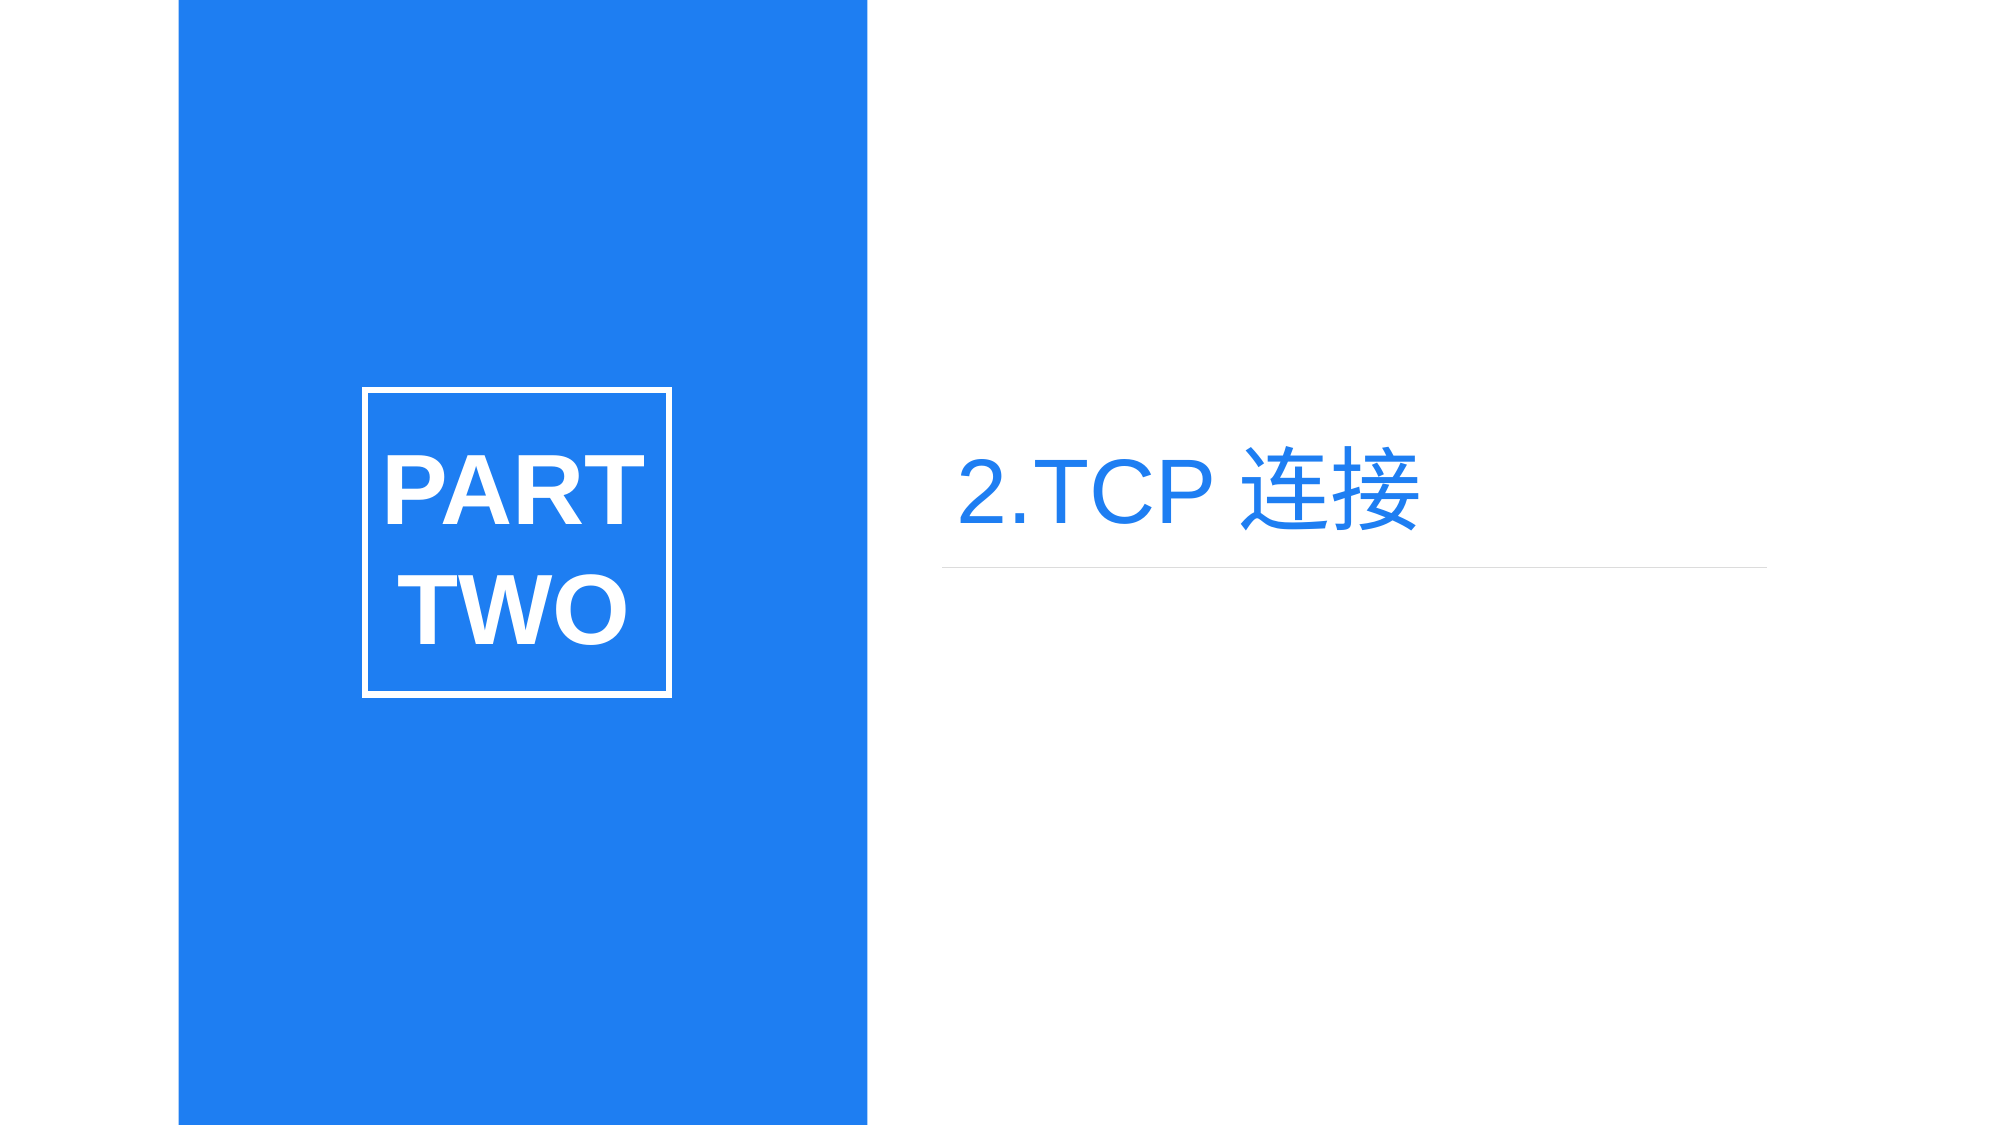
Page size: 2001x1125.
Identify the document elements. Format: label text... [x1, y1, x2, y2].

text_box PART TWO [363, 415, 664, 674]
title 2.TCP连接 [942, 383, 1768, 552]
